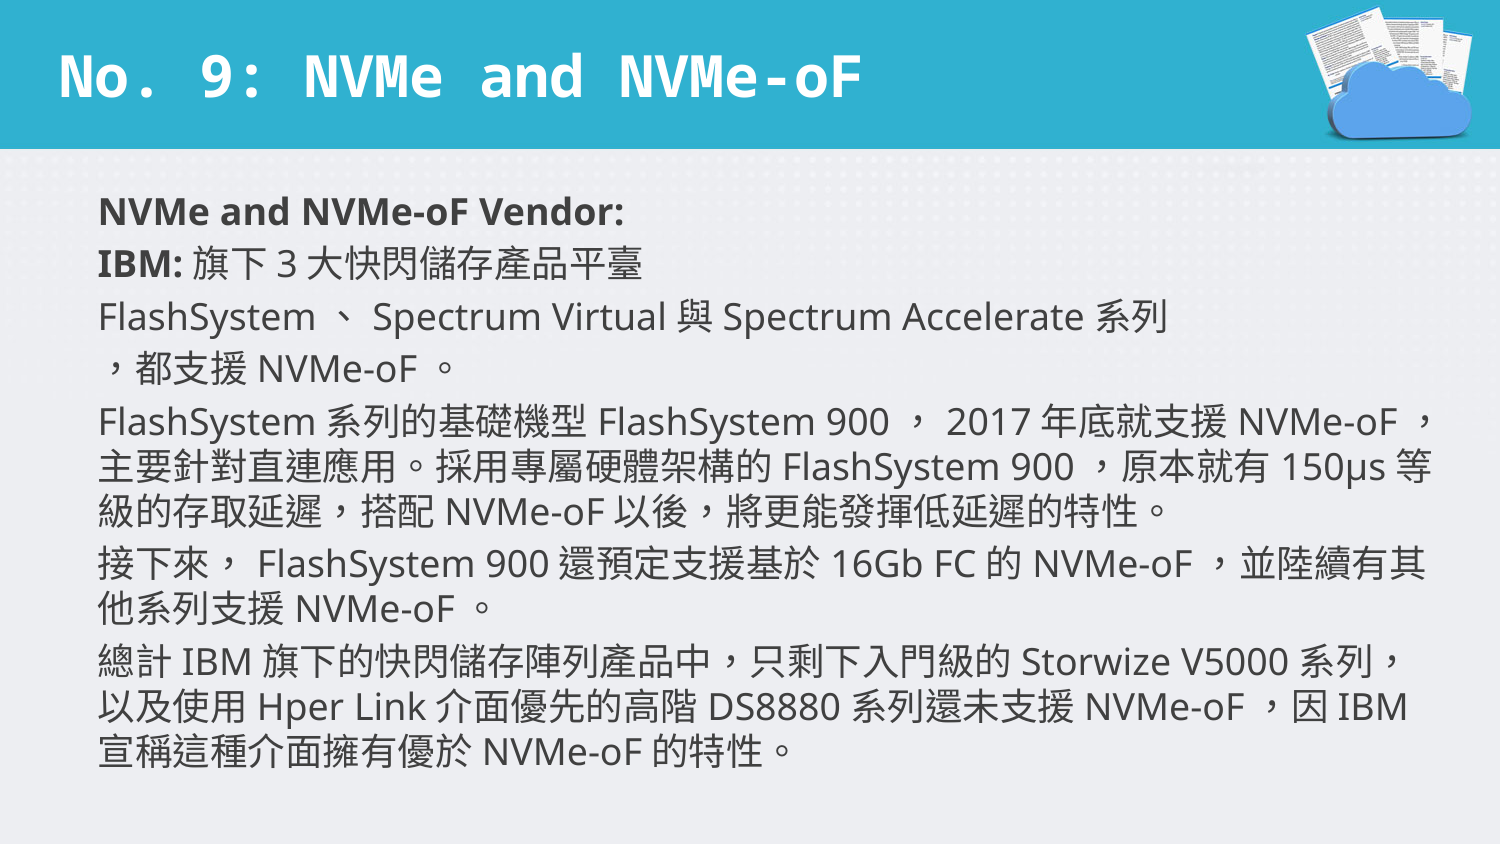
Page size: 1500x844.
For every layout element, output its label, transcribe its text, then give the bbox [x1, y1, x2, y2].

picture [0, 142, 1500, 844]
list NVMe and NVMe-oF Vendor: IBM:旗下3大快閃儲存產品平臺 FlashSystem、Spectrum Virtual與Spectrum Accelerate系列 ，都支援NVMe-oF。 FlashSystem系列的基礎機型FlashSystem 900，2017年底就支援NVMe-oF，主要針對直連應用。採用專屬硬體架構的FlashSystem 900，原本就有150μs等級的存取延遲，搭配NVMe-oF以後，將更能發揮低延遲的特性。 接下來，FlashSystem 900還預定支援基於16Gb FC的NVMe-oF，並陸續有其他系列支援NVMe-oF。 總計IBM旗下的快閃儲存陣列產品中，只剩下入門級的Storwize V5000系列，以及使用Hper Link介面優先的高階DS8880系列還未支援NVMe-oF，因IBM宣稱這種介面擁有優於NVMe-oF的特性。 [32, 157, 1463, 765]
title No. 9: NVMe and NVMe-oF [0, 1, 1500, 142]
